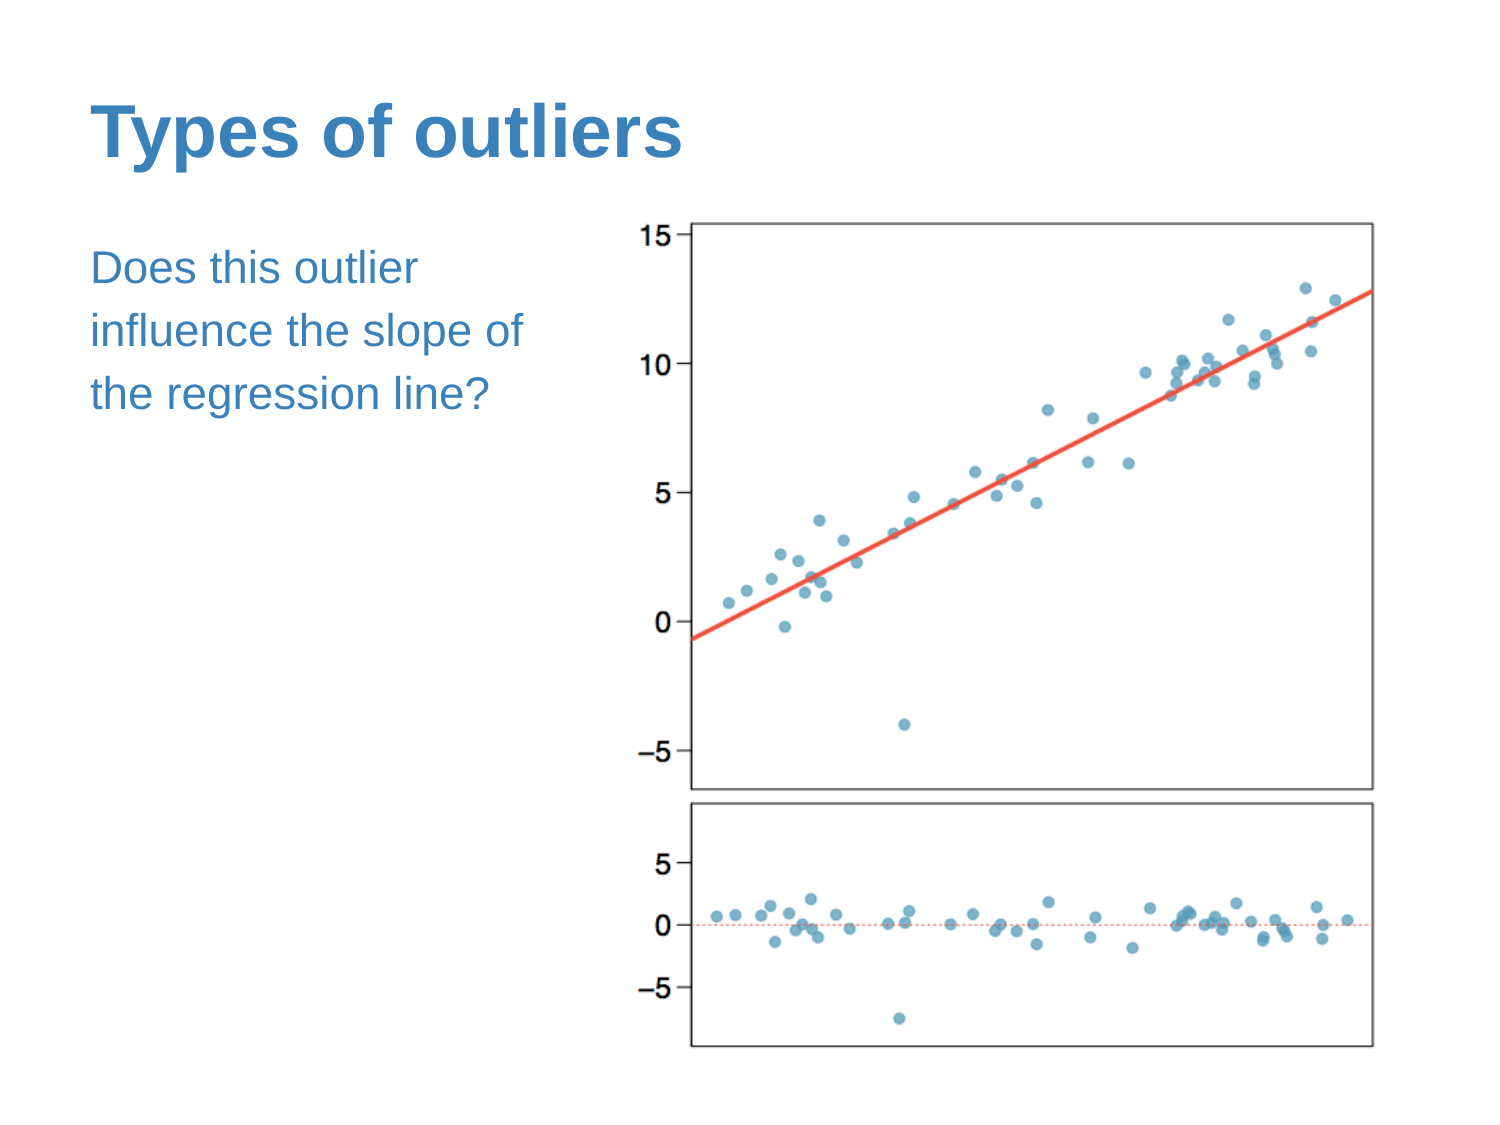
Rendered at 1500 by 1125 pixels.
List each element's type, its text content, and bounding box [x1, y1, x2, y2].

title Types of outliers [75, 0, 1425, 188]
picture [630, 213, 1381, 1054]
list Does this outlier influence the slope of the regression line? [75, 214, 546, 435]
